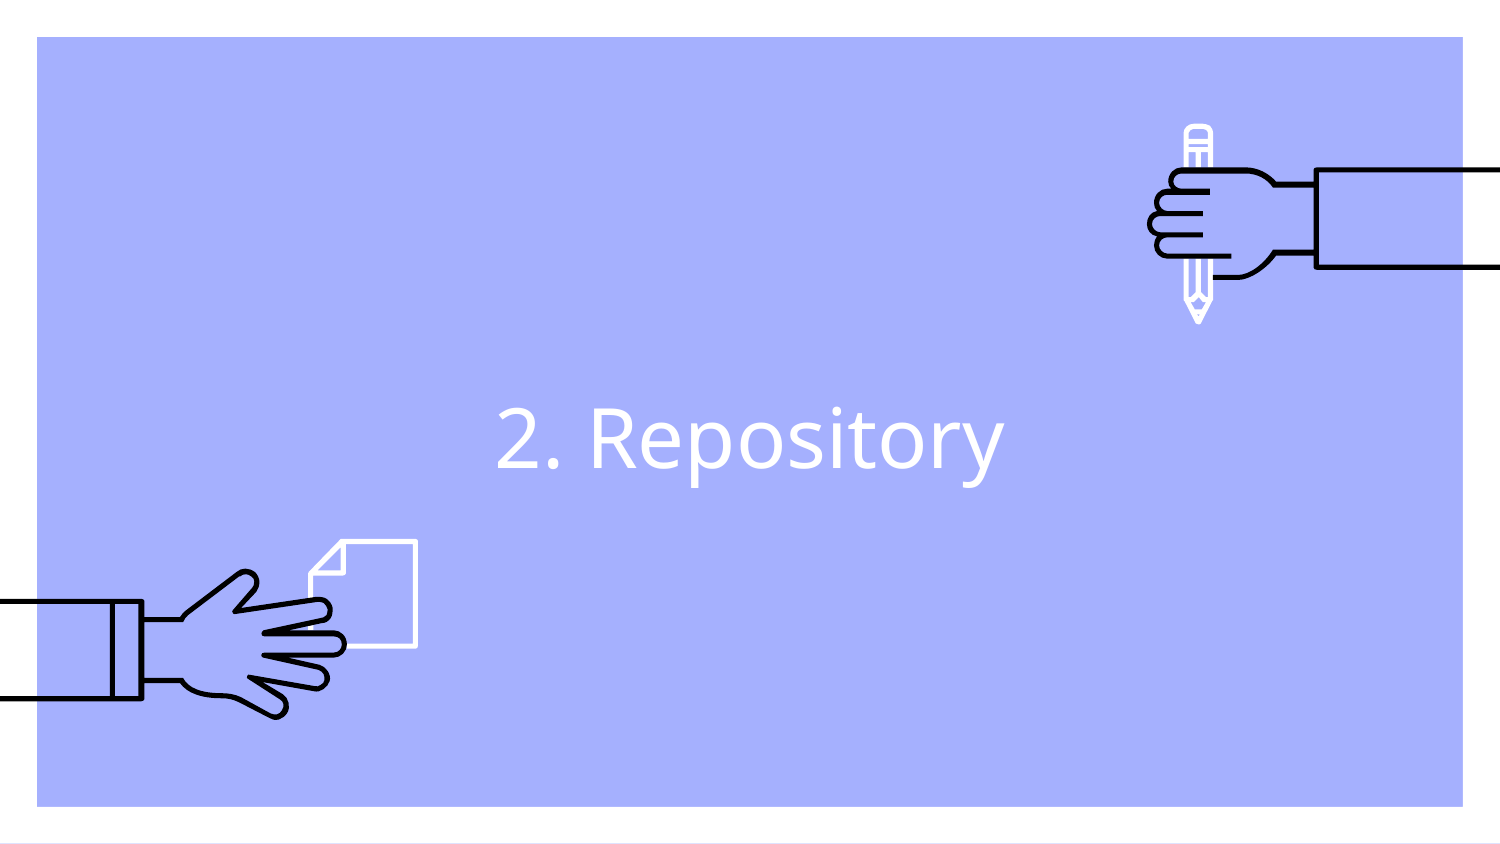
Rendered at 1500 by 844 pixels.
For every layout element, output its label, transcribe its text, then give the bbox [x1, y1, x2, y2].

title 2. Repository [430, 309, 1070, 500]
